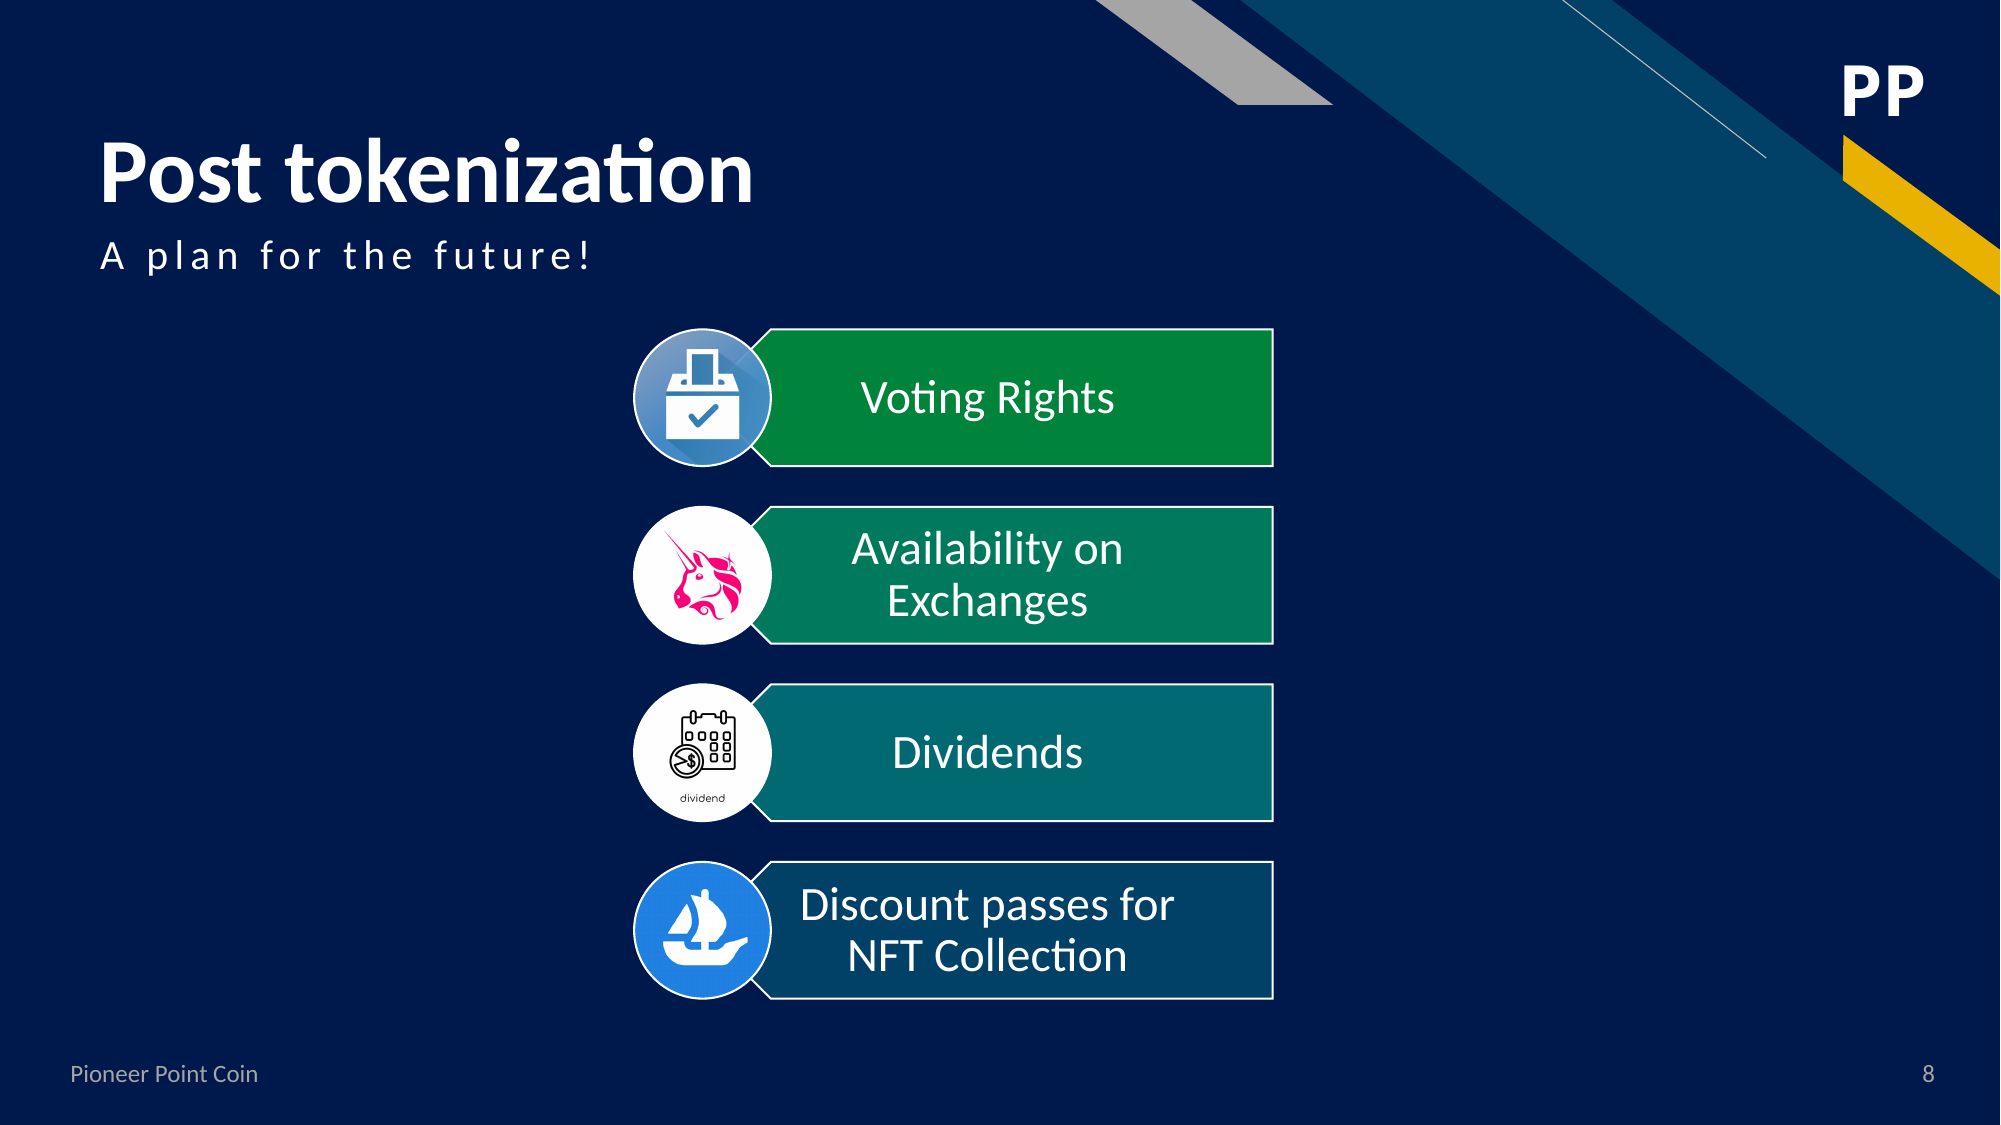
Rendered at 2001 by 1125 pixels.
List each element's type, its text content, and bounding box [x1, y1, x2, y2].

list A plan for the future! [85, 225, 1295, 326]
footer Pioneer Point Coin [55, 1042, 731, 1103]
title Post tokenization [85, 34, 1453, 223]
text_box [524, 328, 1382, 999]
slide_number 8 [1828, 1042, 1950, 1103]
